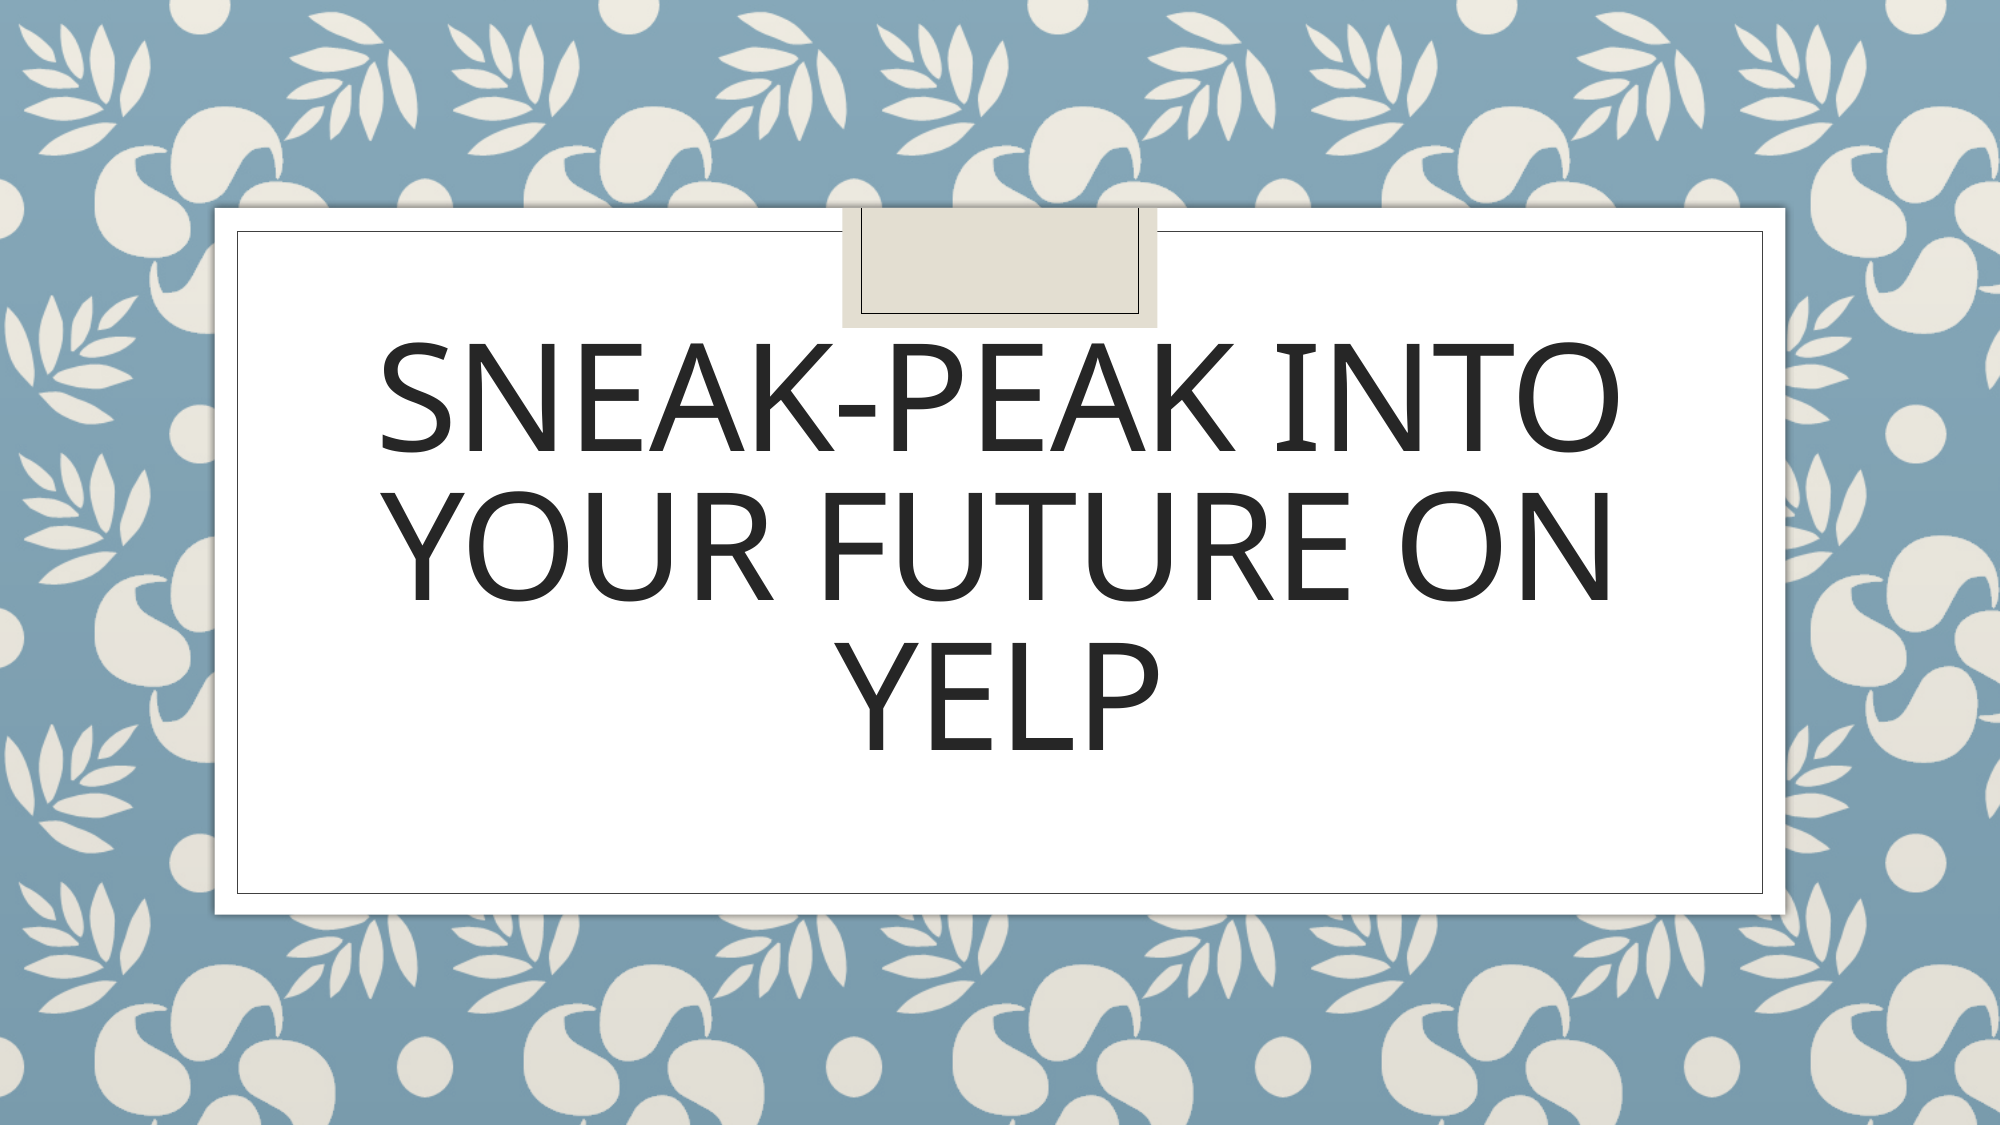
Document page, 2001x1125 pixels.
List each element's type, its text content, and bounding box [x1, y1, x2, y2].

title SNEAK-PEAK INTO YOUR FUTURE ON YELP [256, 343, 1745, 769]
